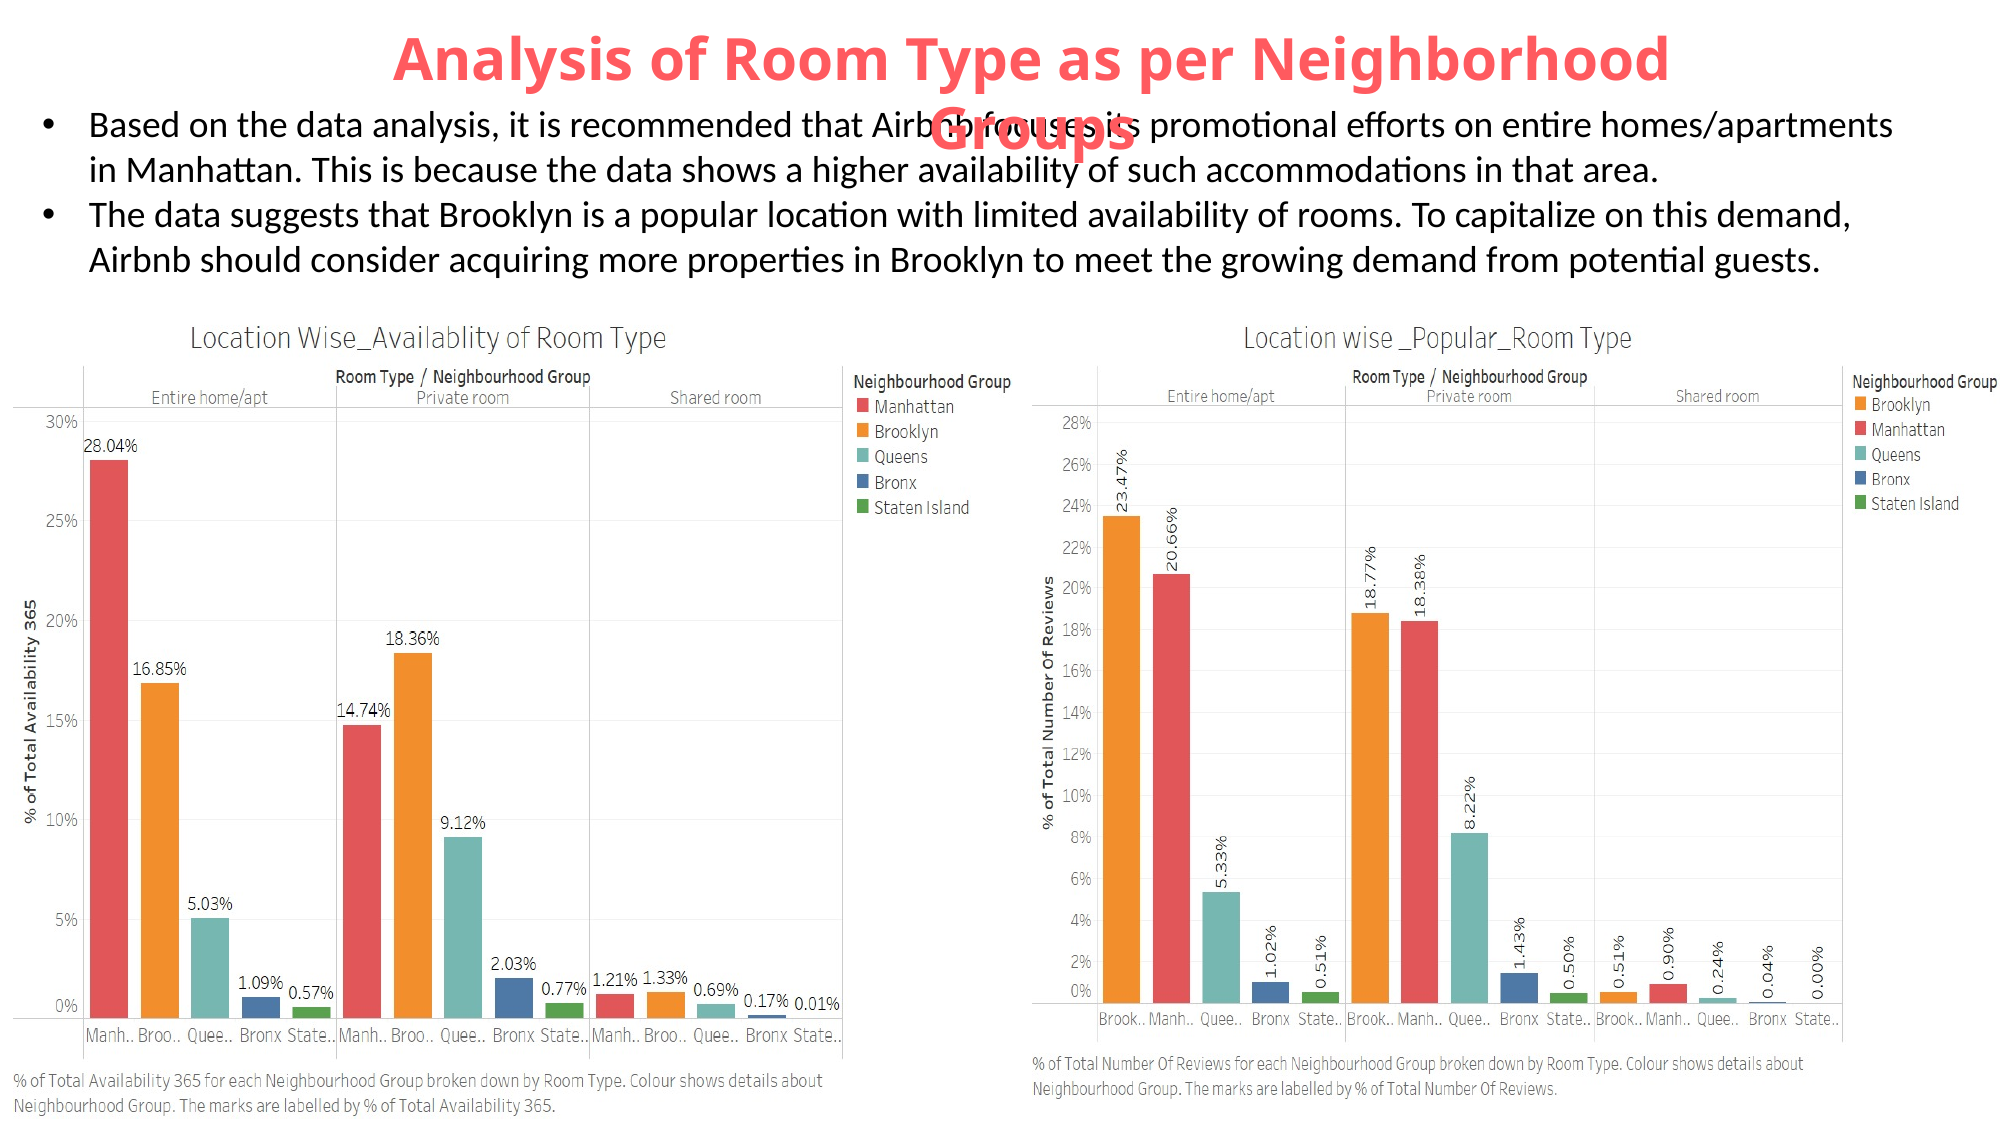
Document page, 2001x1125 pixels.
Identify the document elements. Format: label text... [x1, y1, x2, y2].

picture [13, 309, 1014, 1119]
text_box Based on the data analysis, it is recommended that Airbnb focuses its promotional efforts on entire homes/apartments in Manhattan. This is because the data shows a higher availability of such accommodations in that area. The data suggests that Brooklyn is a popular location with limited availability of rooms. To capitalize on this demand, Airbnb should consider acquiring more properties in Brooklyn to meet the growing demand from potential guests. [27, 93, 1934, 288]
text_box Analysis of Room Type as per Neighborhood Groups [321, 14, 1744, 170]
picture [1032, 309, 2000, 1100]
